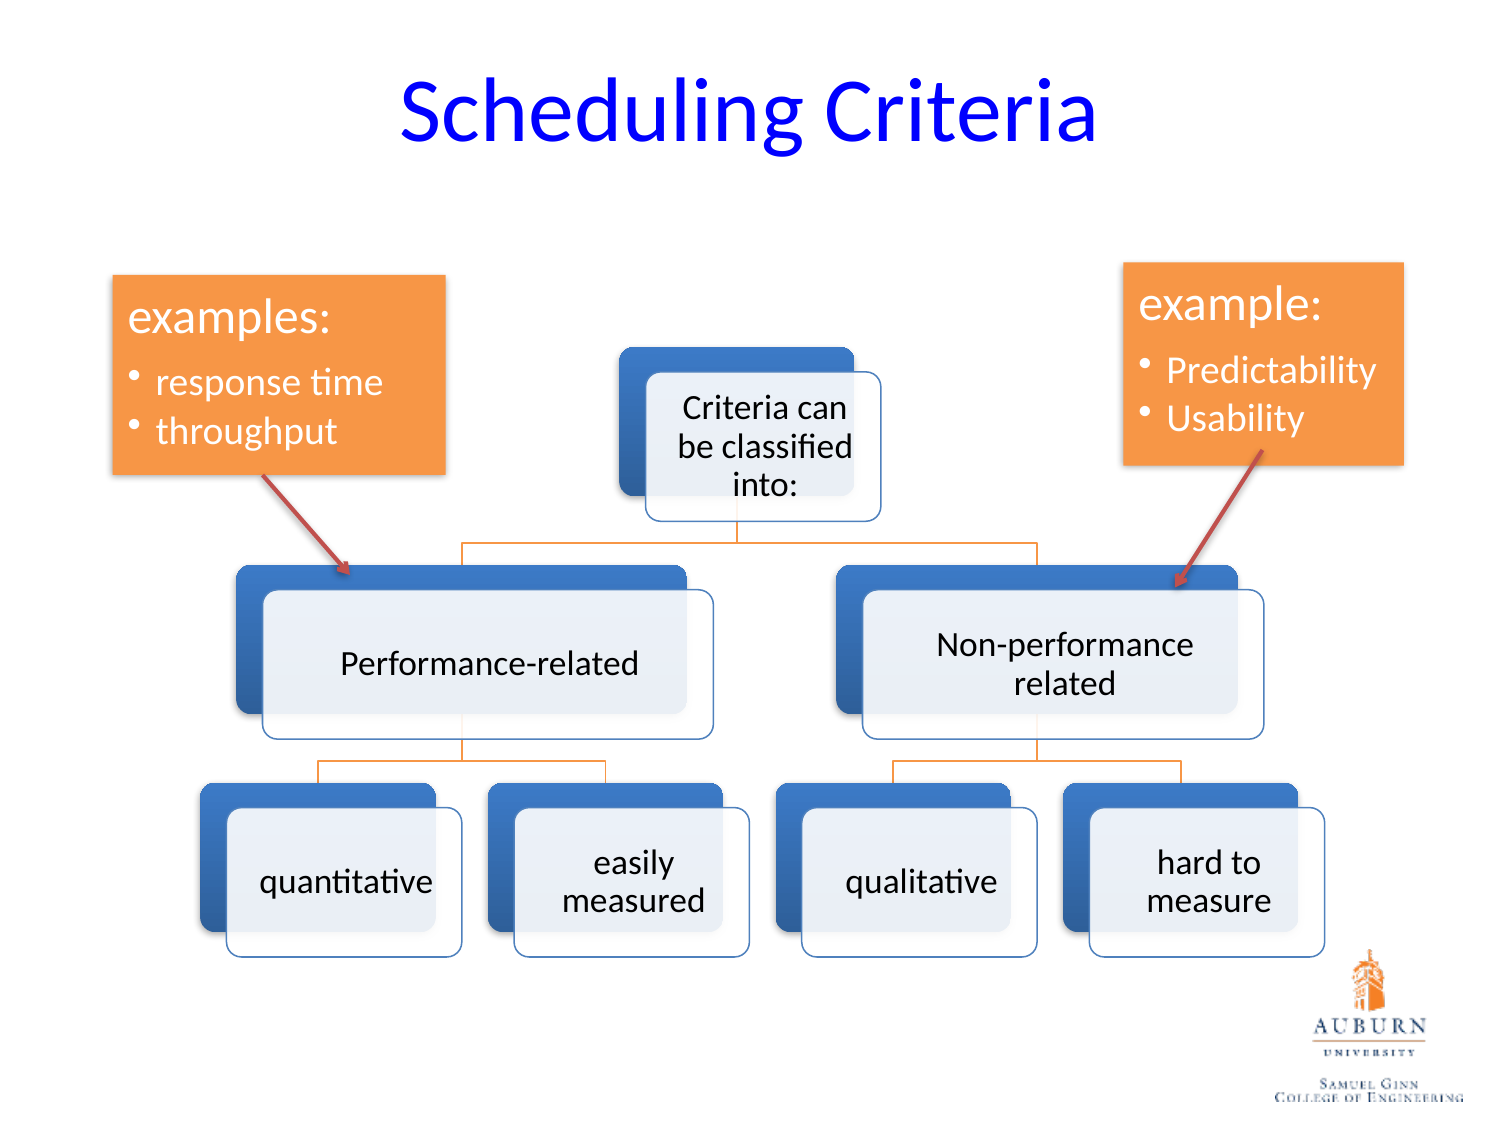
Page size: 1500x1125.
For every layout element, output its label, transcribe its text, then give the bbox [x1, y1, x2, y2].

title Scheduling Criteria [24, 35, 1475, 175]
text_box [112, 274, 446, 576]
picture [1275, 949, 1463, 1102]
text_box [1119, 262, 1408, 588]
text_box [199, 262, 1326, 1042]
